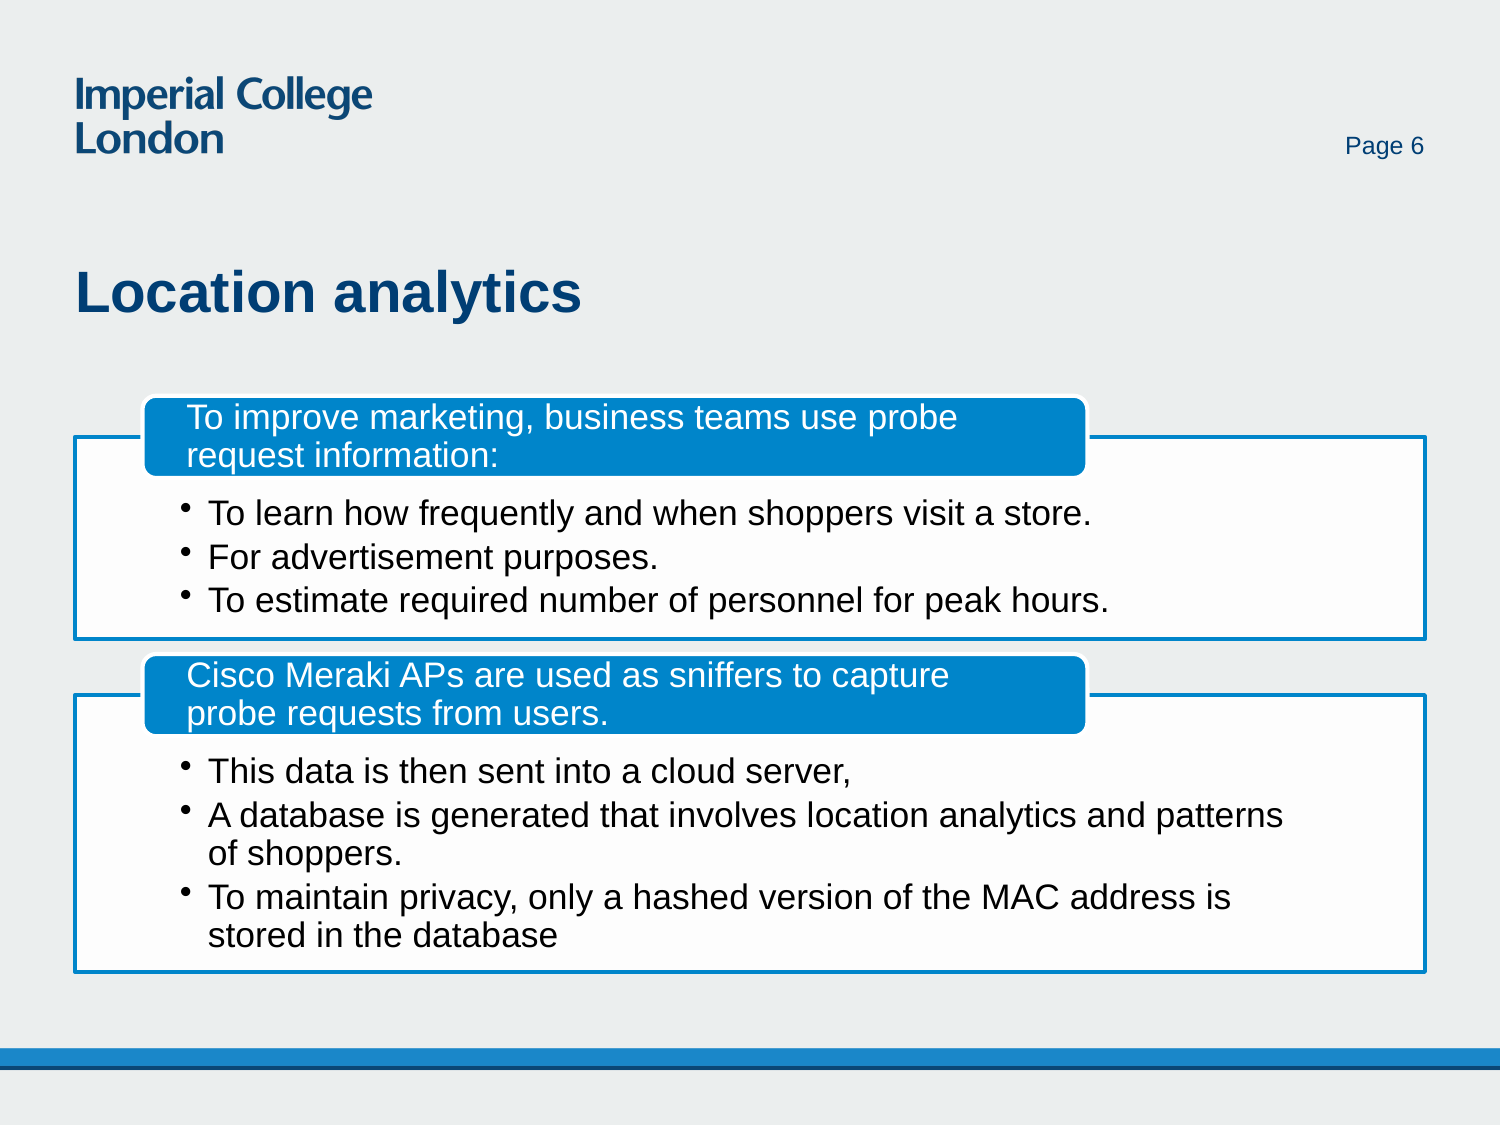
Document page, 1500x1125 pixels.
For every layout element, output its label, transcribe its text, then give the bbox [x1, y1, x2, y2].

list Page 6 [1163, 129, 1425, 172]
picture [0, 0, 1500, 1125]
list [74, 384, 1426, 983]
title Location analytics [75, 244, 1425, 328]
